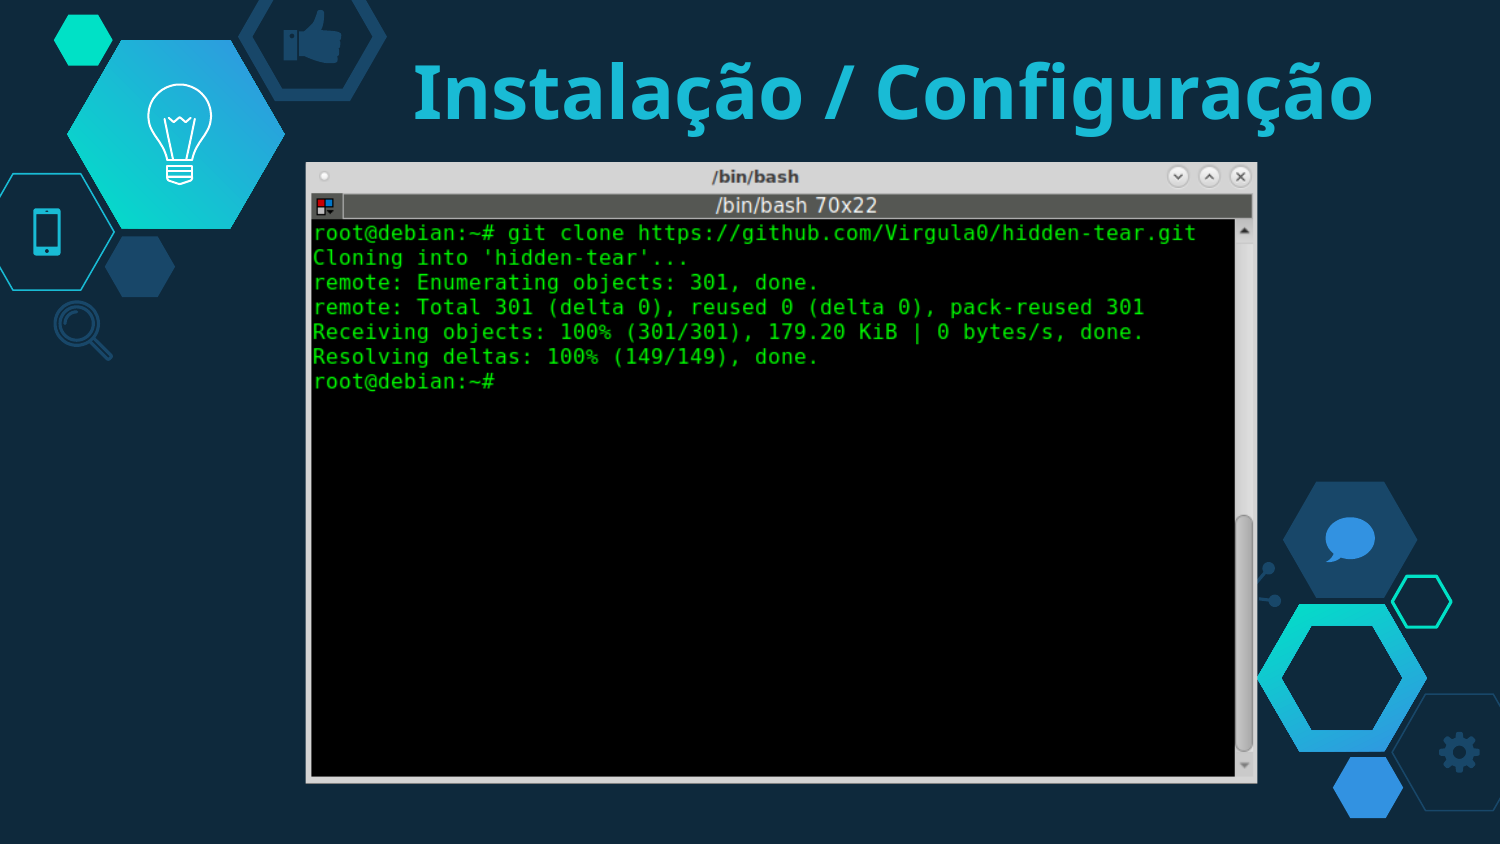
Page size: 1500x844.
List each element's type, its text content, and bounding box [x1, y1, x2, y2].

title Instalação / Configuração [398, 43, 1428, 150]
picture [305, 162, 1258, 784]
